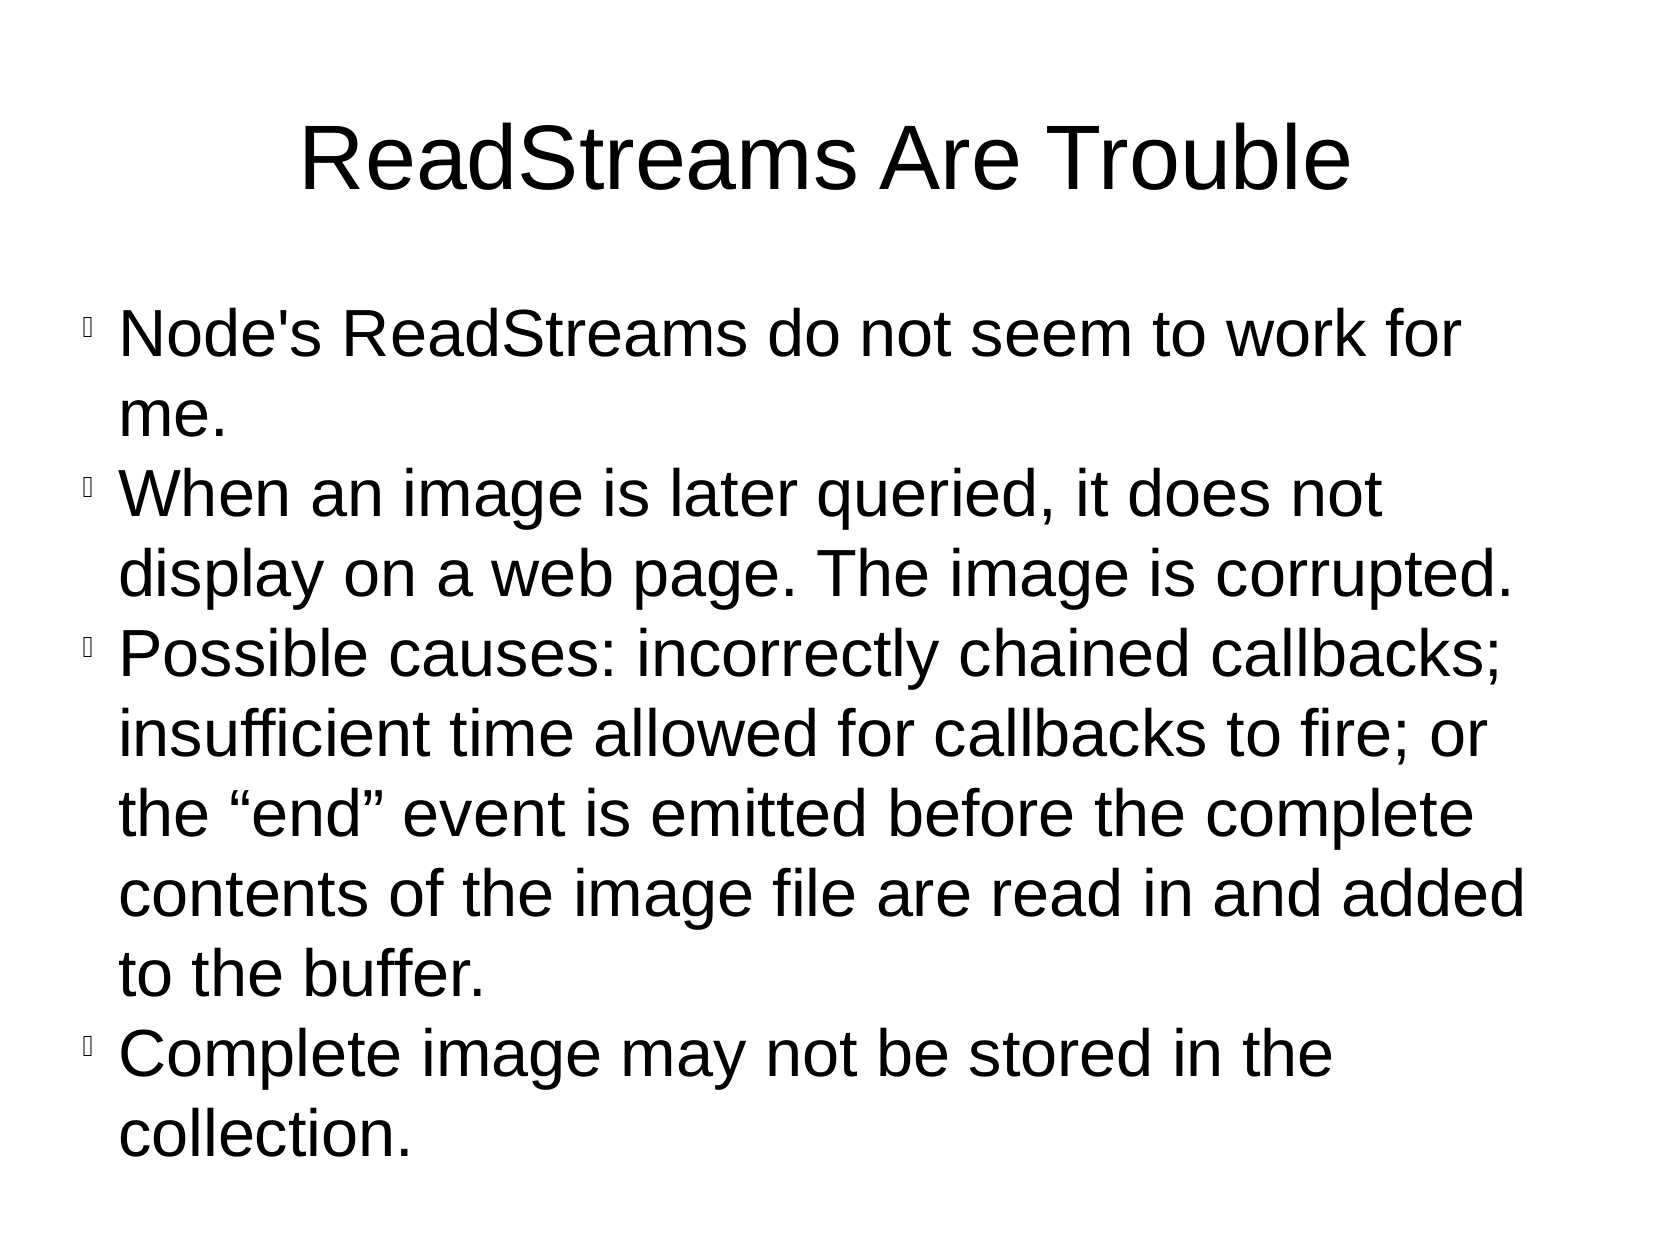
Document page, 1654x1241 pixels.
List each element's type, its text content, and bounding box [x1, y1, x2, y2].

text_box Node's ReadStreams do not seem to work for me. When an image is later queried, it does not display on a web page. The image is corrupted. Possible causes: incorrectly chained callbacks; insufficient time allowed for callbacks to fire; or the “end” event is emitted before the complete contents of the image file are read in and added to the buffer. Complete image may not be stored in the collection. [82, 290, 1571, 1010]
text_box ReadStreams Are Trouble [82, 49, 1571, 257]
